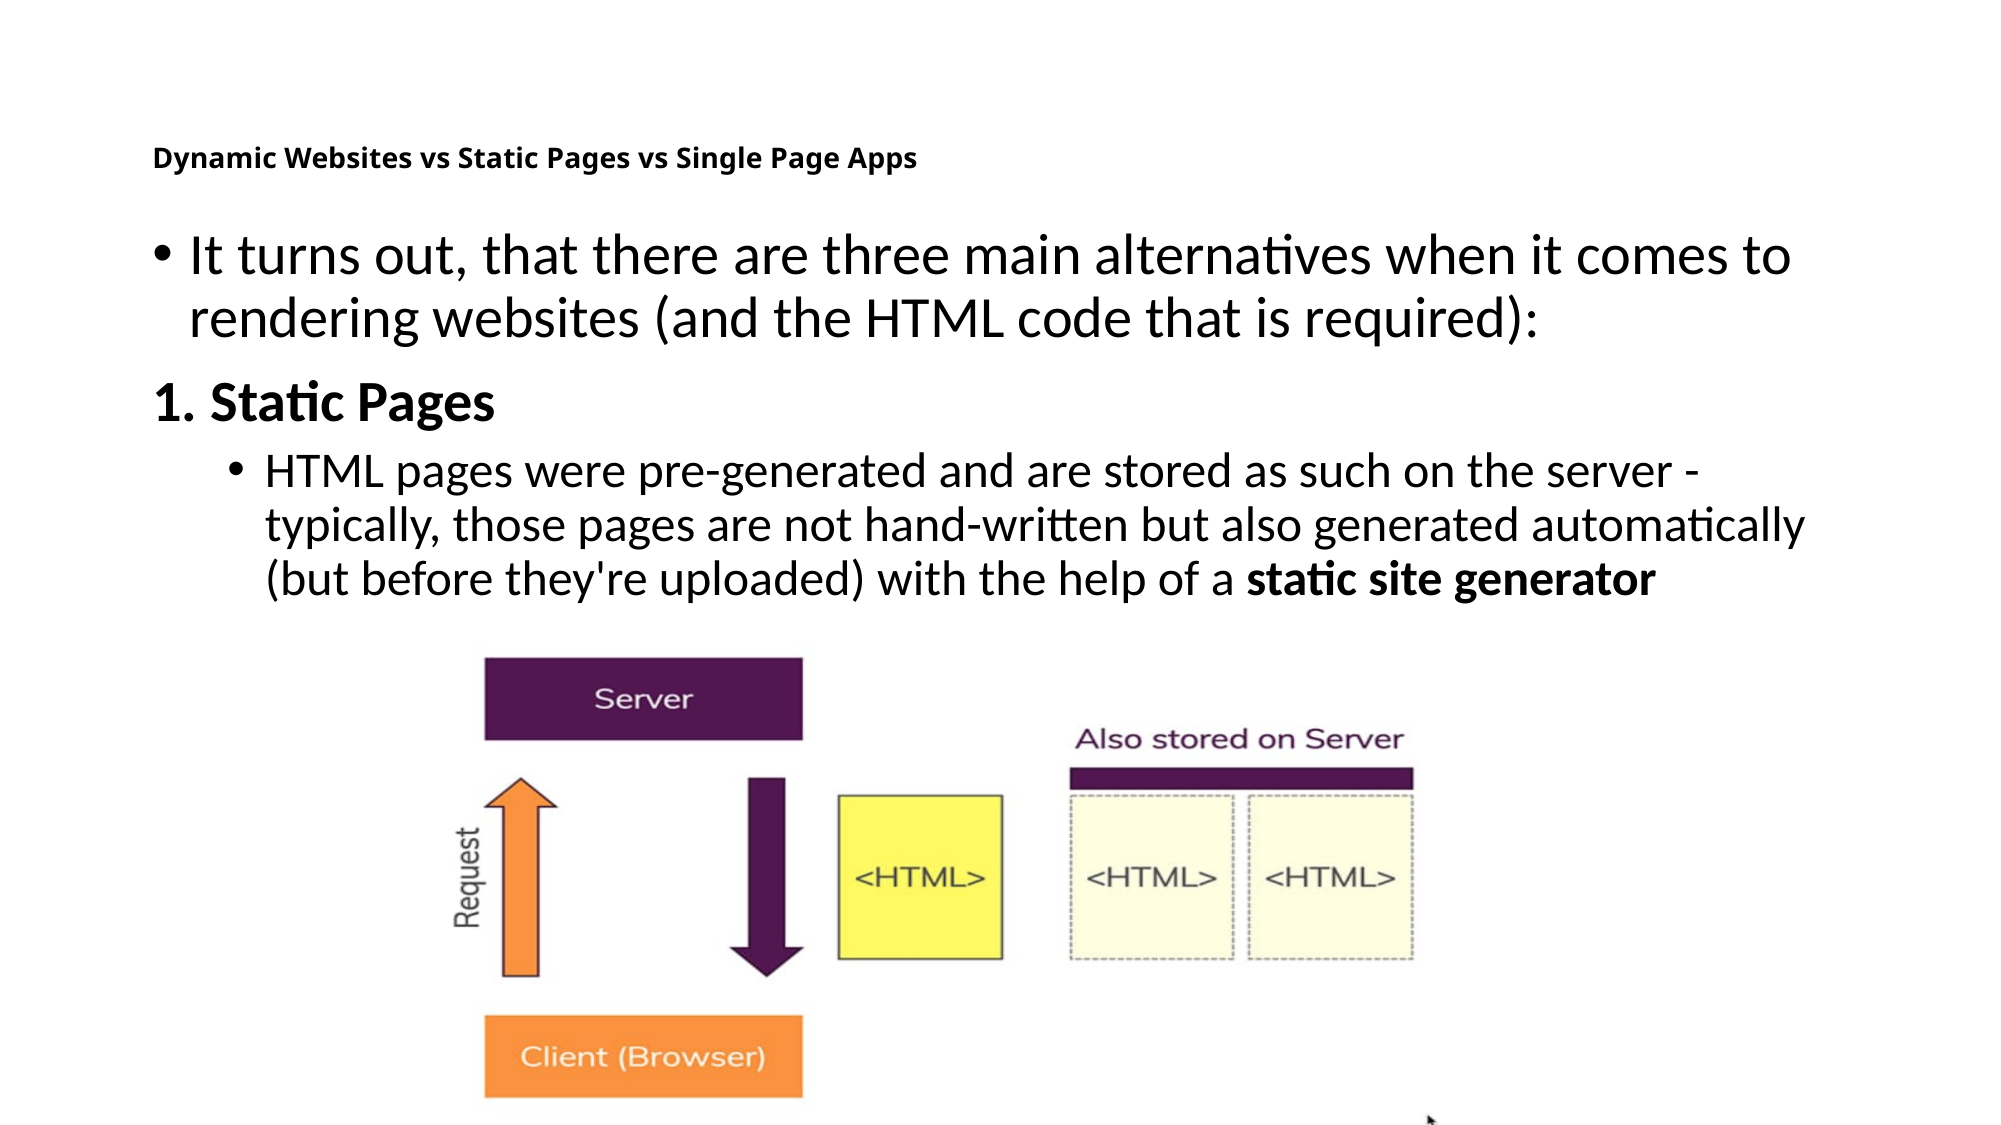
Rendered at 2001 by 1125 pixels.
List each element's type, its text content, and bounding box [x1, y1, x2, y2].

list It turns out, that there are three main alternatives when it comes to rendering websites (and the HTML code that is required): 1. Static Pages HTML pages were pre-generated and are stored as such on the server - typically, those pages are not hand-written but also generated automatically (but before they're uploaded) with the help of a static site generator [137, 216, 1863, 1014]
picture [433, 628, 1440, 1125]
title Dynamic Websites vs Static Pages vs Single Page Apps [137, 135, 1863, 216]
